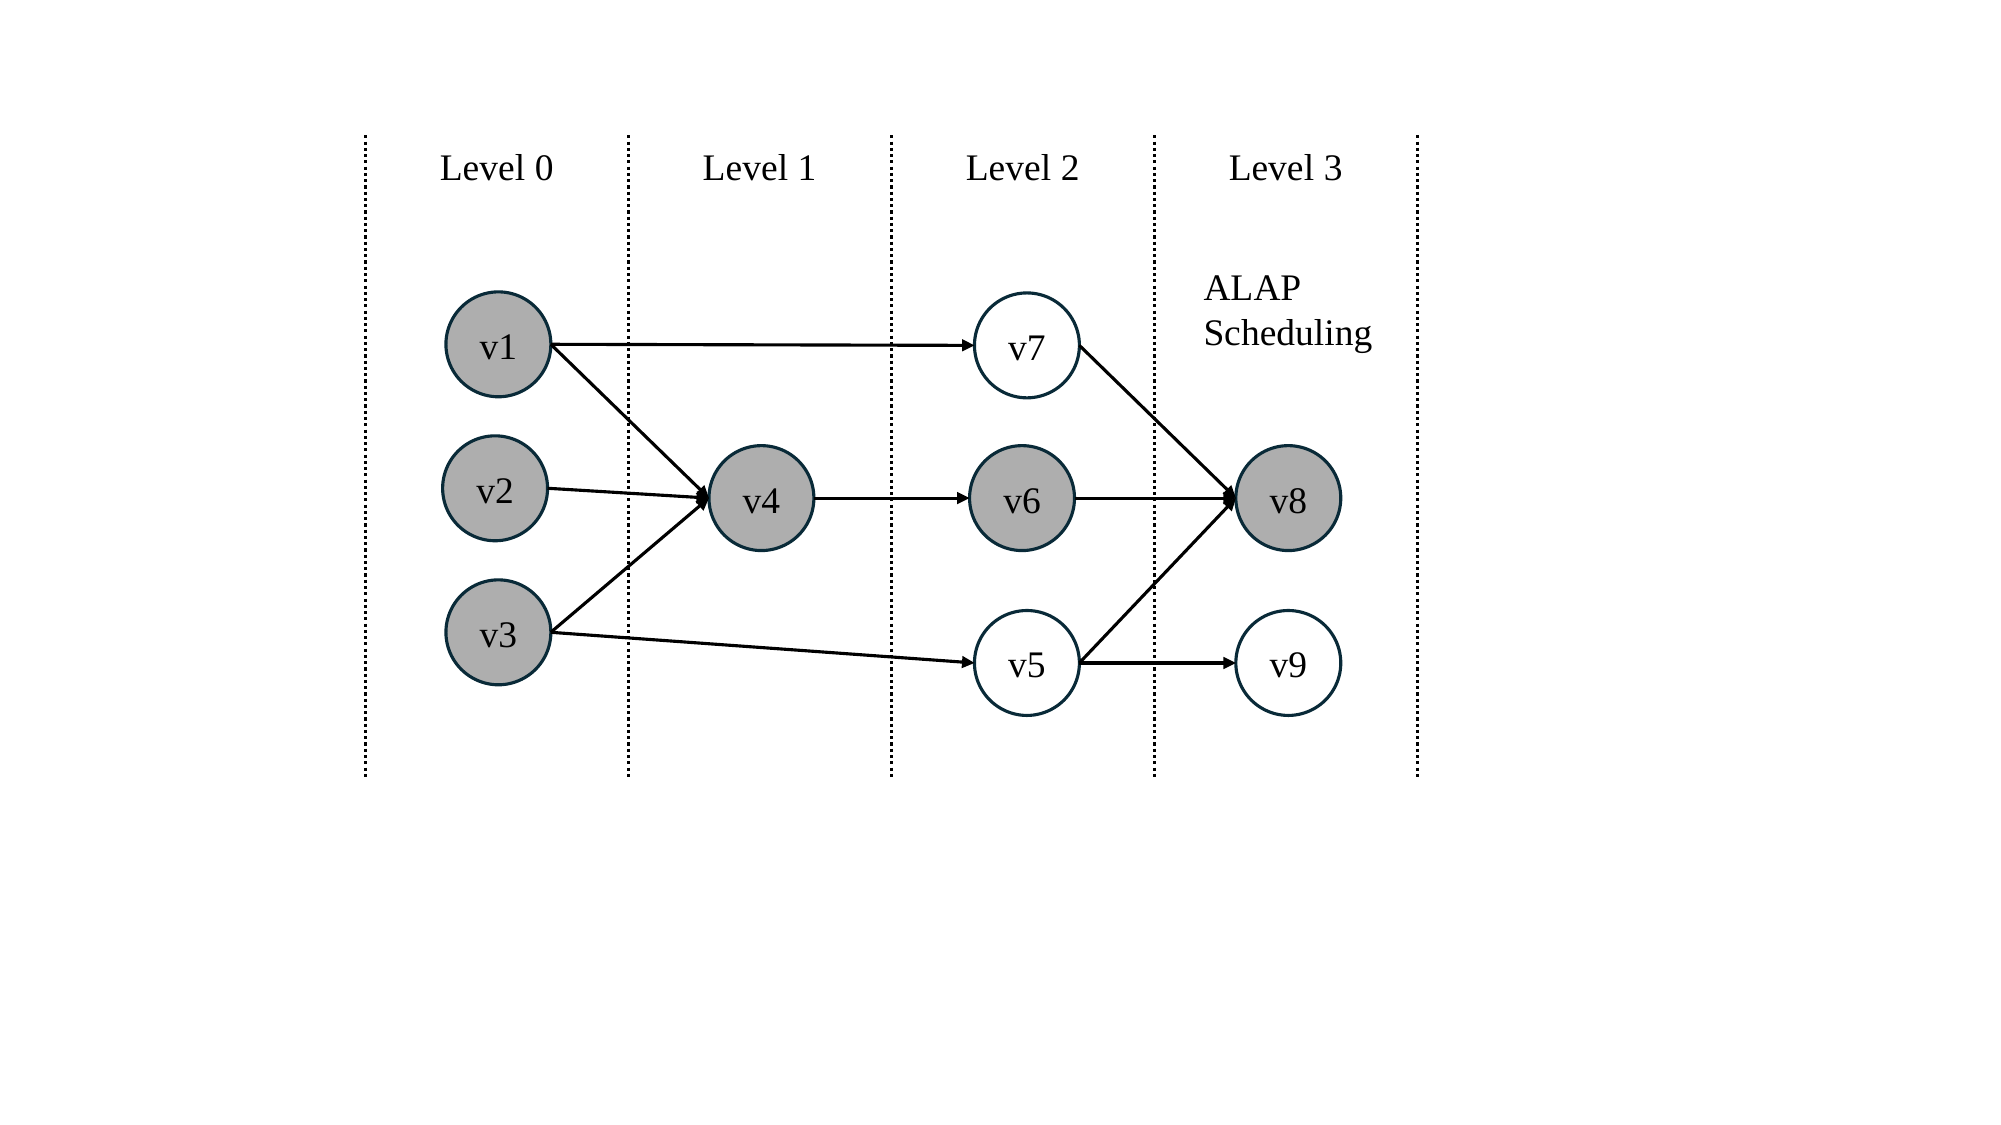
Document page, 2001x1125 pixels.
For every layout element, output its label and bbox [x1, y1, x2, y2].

text_box [364, 134, 1418, 780]
